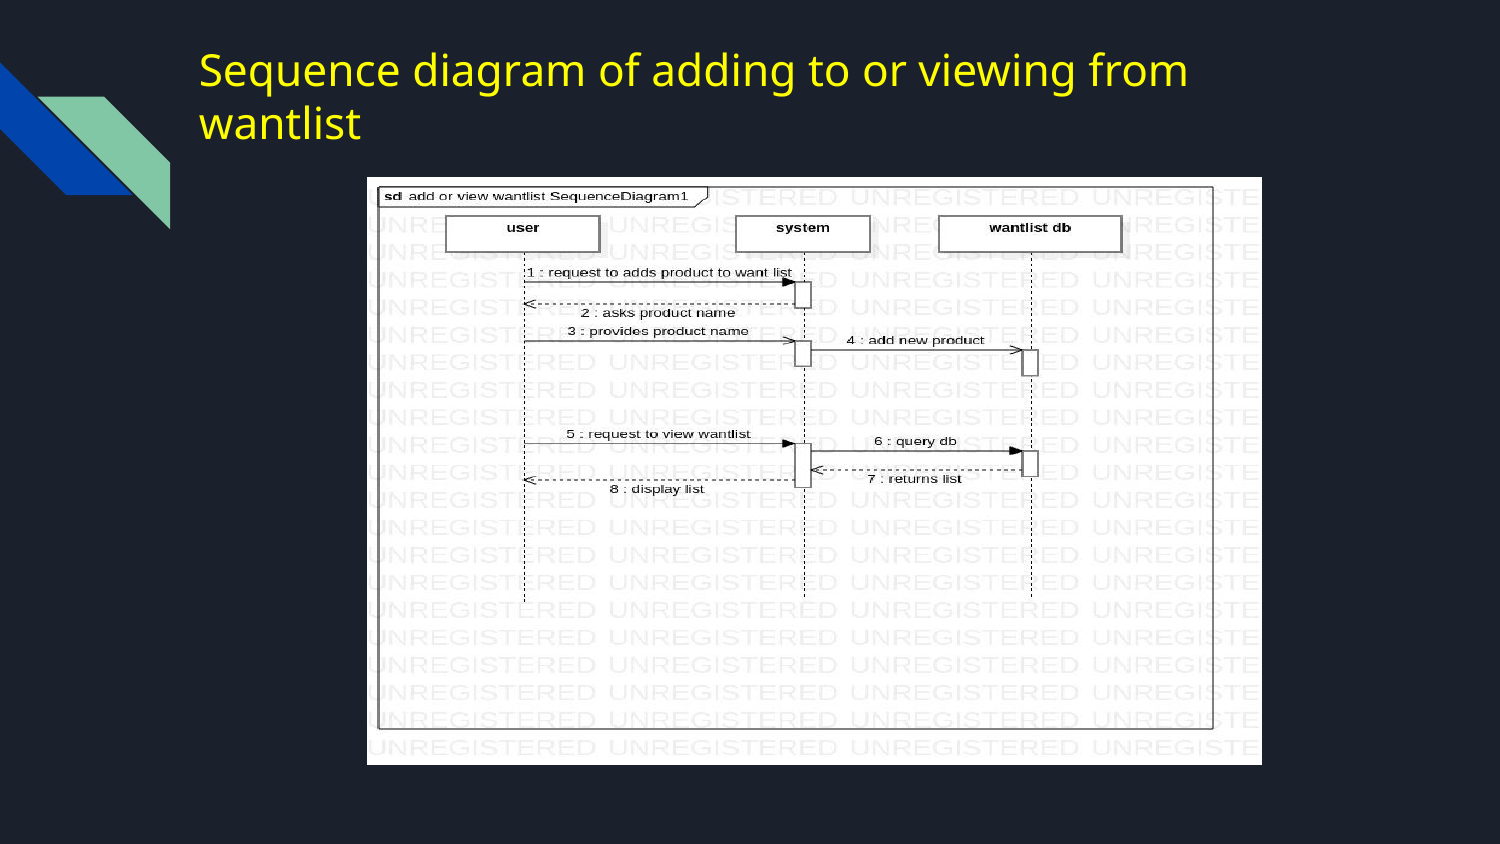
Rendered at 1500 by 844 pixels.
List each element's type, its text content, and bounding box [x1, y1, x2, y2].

picture [367, 177, 1262, 765]
title Sequence diagram of adding to or viewing from wantlist [183, 27, 1339, 178]
